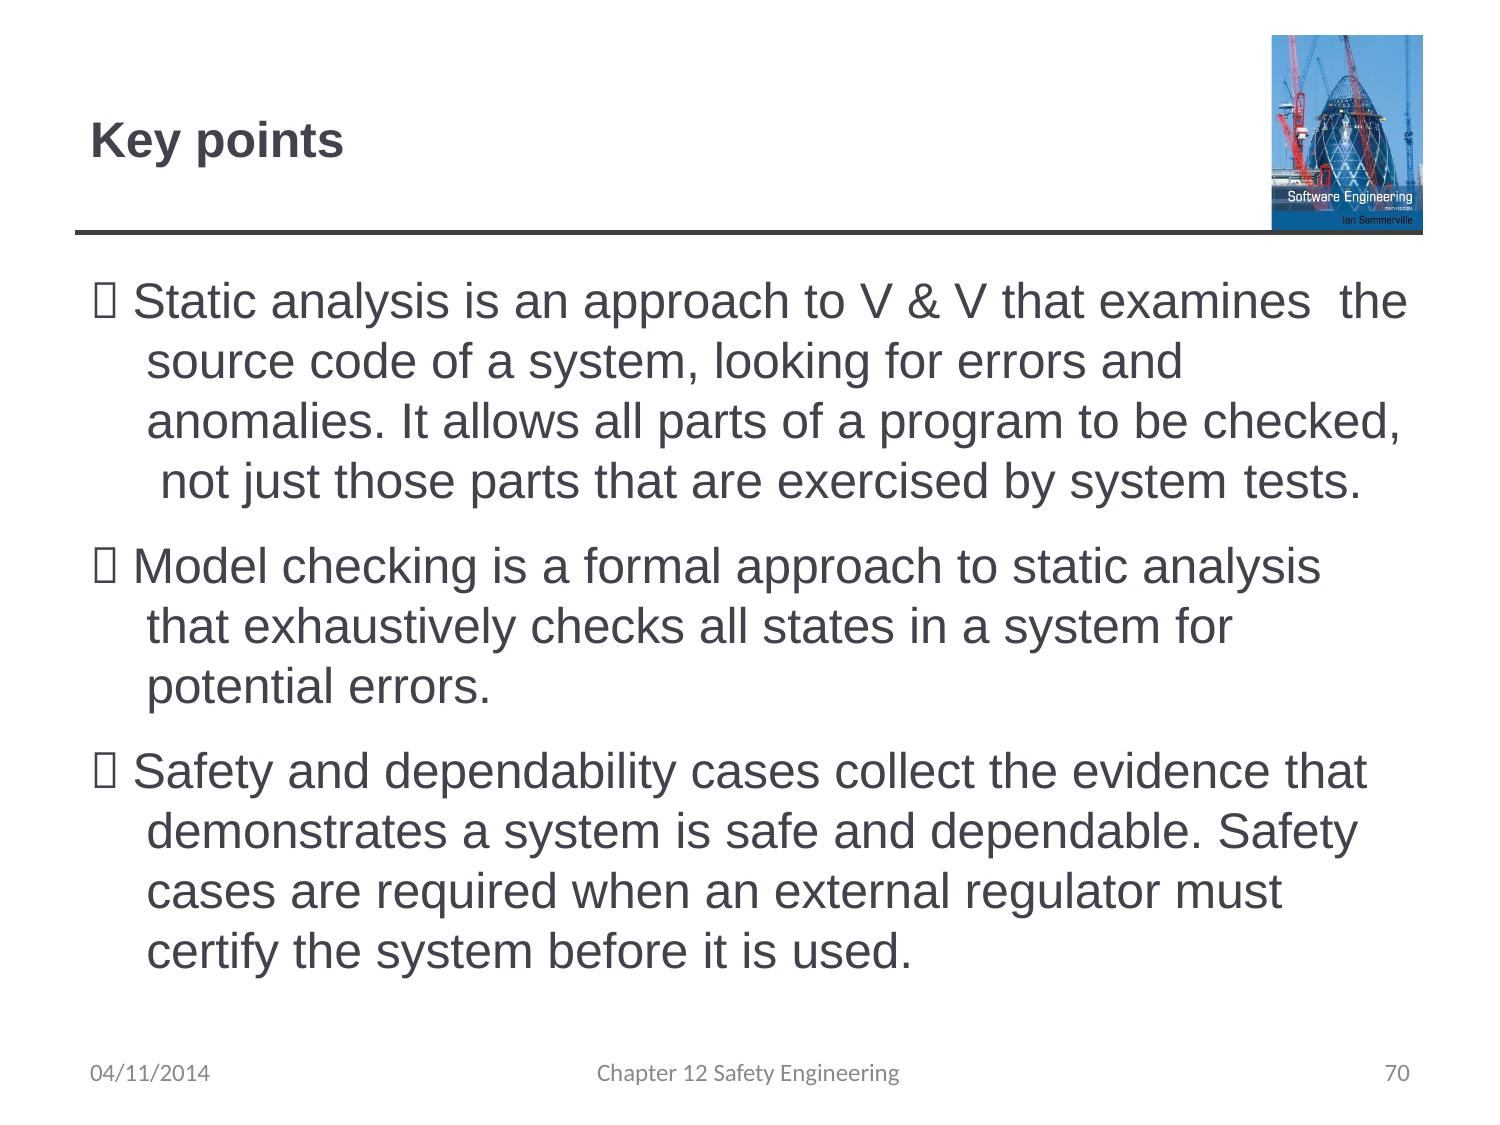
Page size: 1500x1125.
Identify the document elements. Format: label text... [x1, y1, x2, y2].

text_box  Static analysis is an approach to V & V that examines the source code of a system, looking for errors and anomalies. It allows all parts of a program to be checked, not just those parts that are exercised by system tests.  Model checking is a formal approach to static analysis that exhaustively checks all states in a system for potential errors.  Safety and dependability cases collect the evidence that demonstrates a system is safe and dependable. Safety cases are required when an external regulator must certify the system before it is used. [87, 268, 1411, 979]
slide_number 70 [1380, 1060, 1414, 1125]
text_box 04/11/2014 [87, 1060, 213, 1087]
title Key points [87, 77, 1413, 296]
picture [1271, 35, 1423, 230]
text_box Chapter 12 Safety Engineering [595, 1060, 905, 1087]
